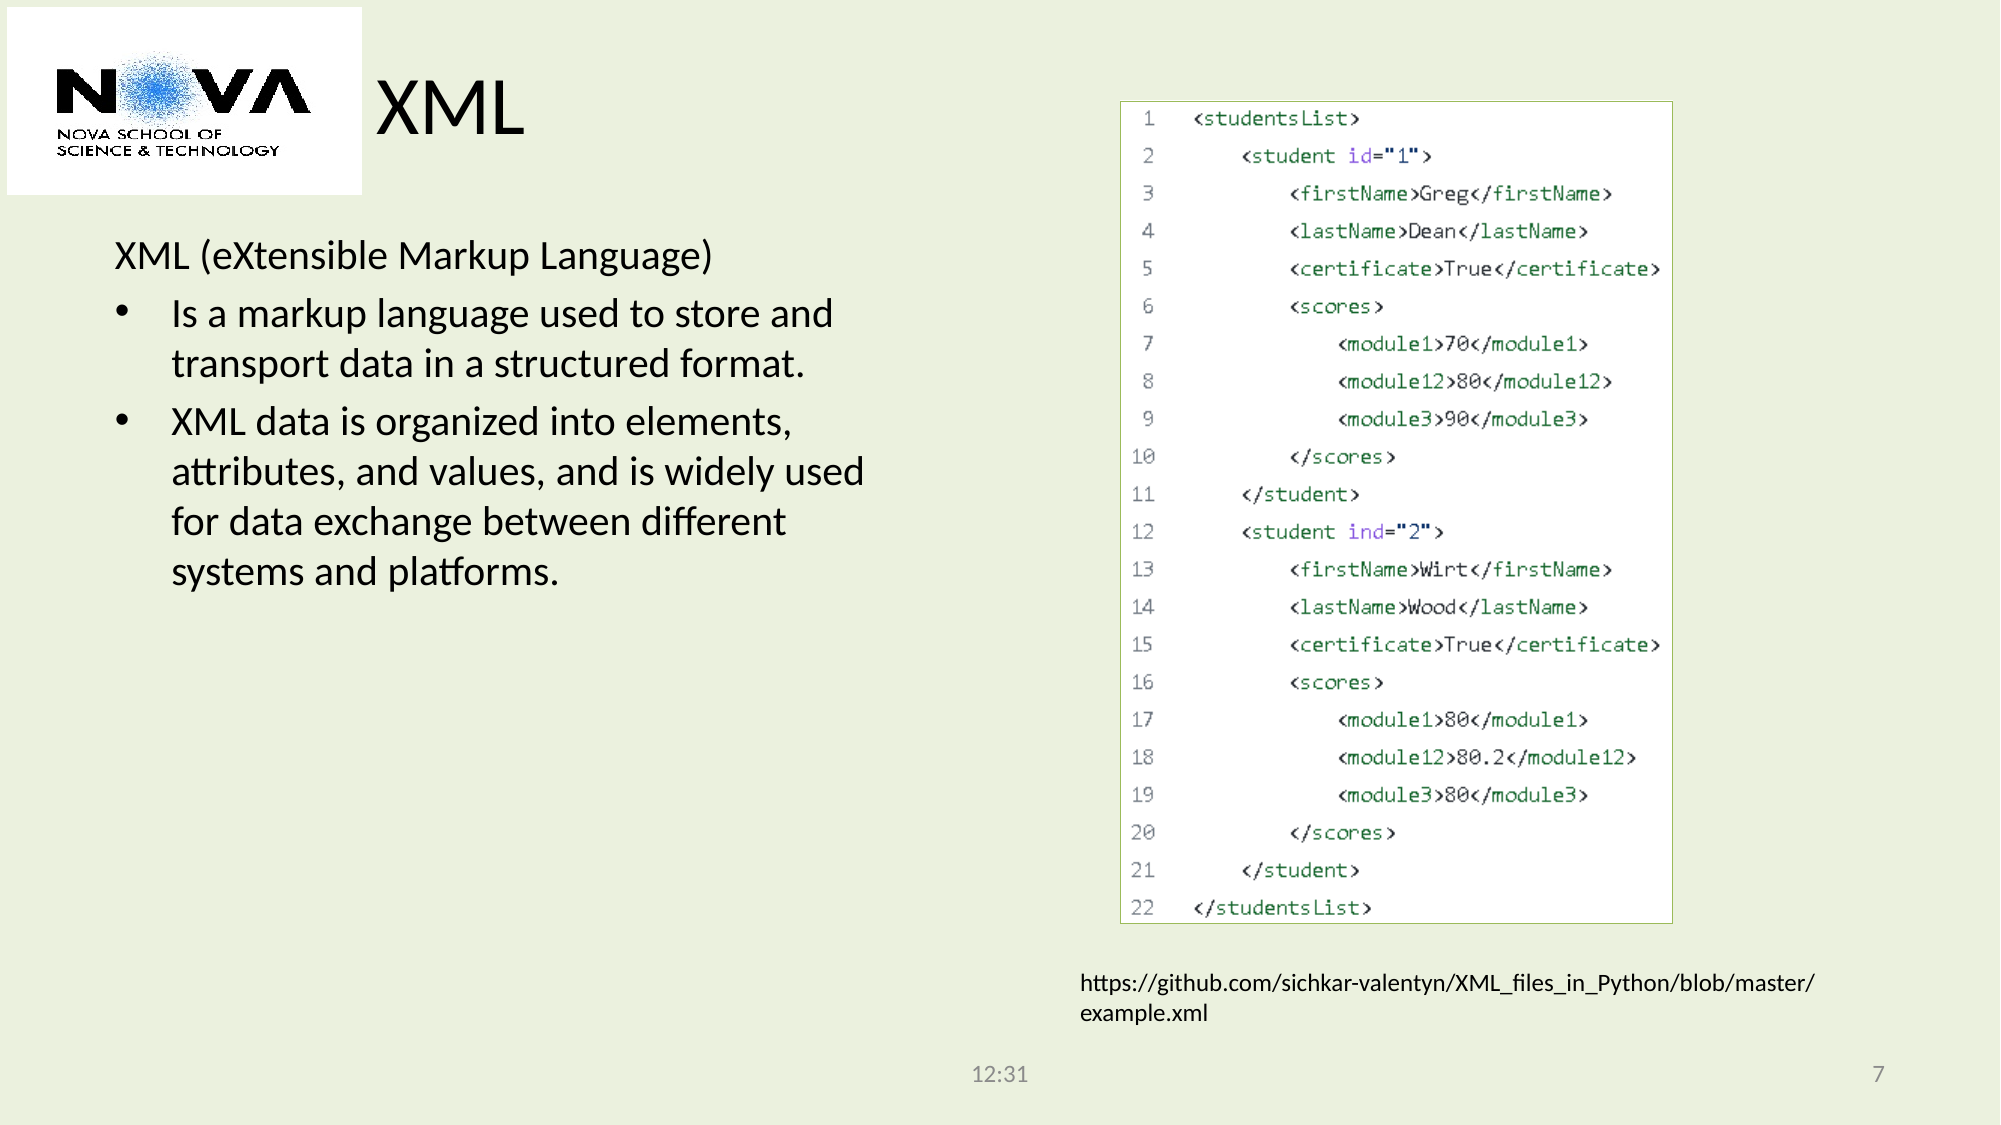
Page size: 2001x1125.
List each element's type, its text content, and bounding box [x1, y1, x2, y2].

list XML (eXtensible Markup Language) Is a markup language used to store and transport data in a structured format. XML data is organized into elements, attributes, and values, and is widely used for data exchange between different systems and platforms. [99, 219, 930, 1005]
picture [7, 7, 361, 195]
footer 12:31 [683, 1042, 1317, 1103]
text_box https://github.com/sichkar-valentyn/XML_files_in_Python/blob/master/example.xml [1065, 959, 1895, 1035]
picture [1119, 100, 1674, 925]
title XML [361, 7, 1900, 195]
slide_number 7 [1433, 1042, 1900, 1103]
